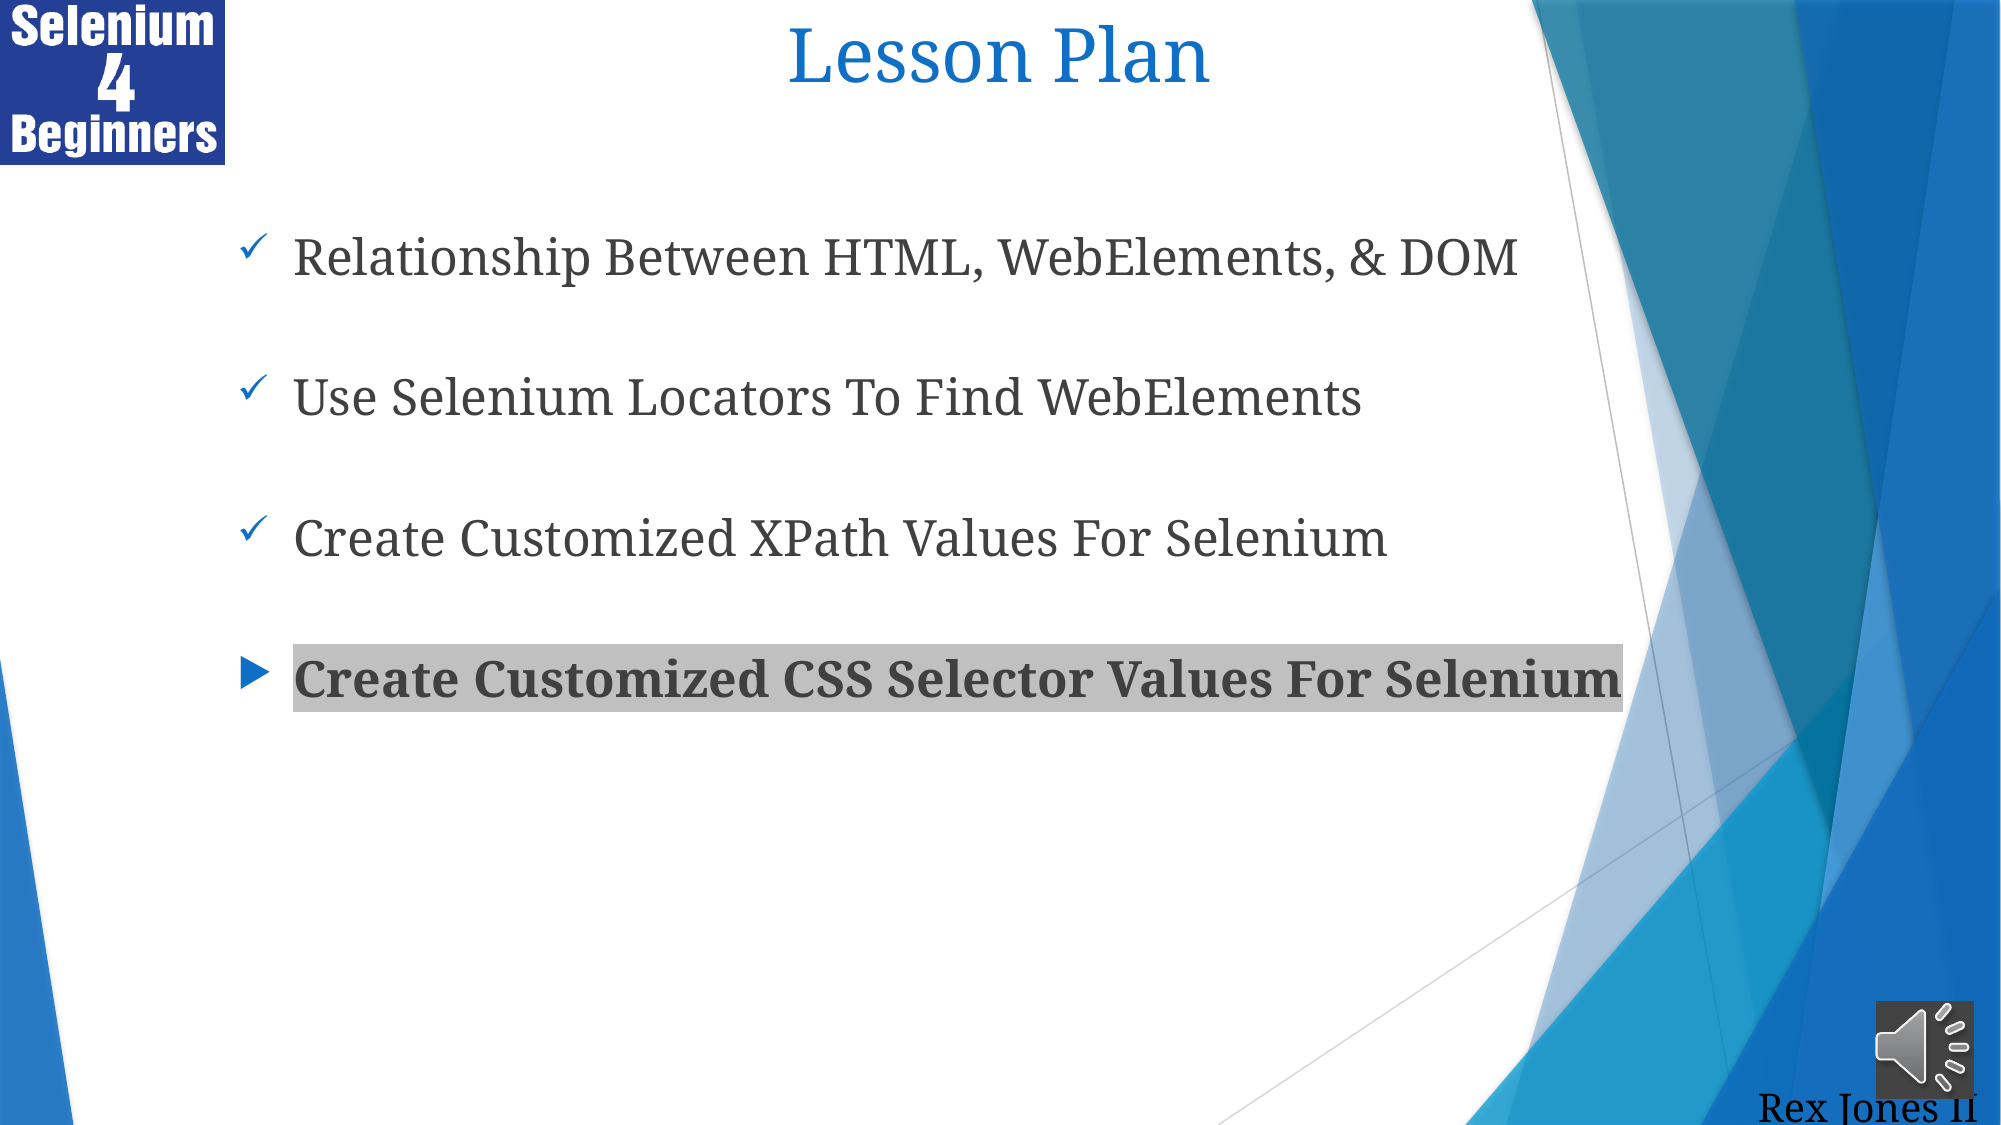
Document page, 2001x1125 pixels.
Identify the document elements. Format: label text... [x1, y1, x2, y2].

list Relationship Between HTML, WebElements, & DOM Use Selenium Locators To Find WebElements Create Customized XPath Values For Selenium Create Customized CSS Selector Values For Selenium [222, 217, 1707, 1100]
picture [0, 150, 225, 165]
picture [1874, 999, 1976, 1101]
title Lesson Plan [0, 0, 2000, 150]
